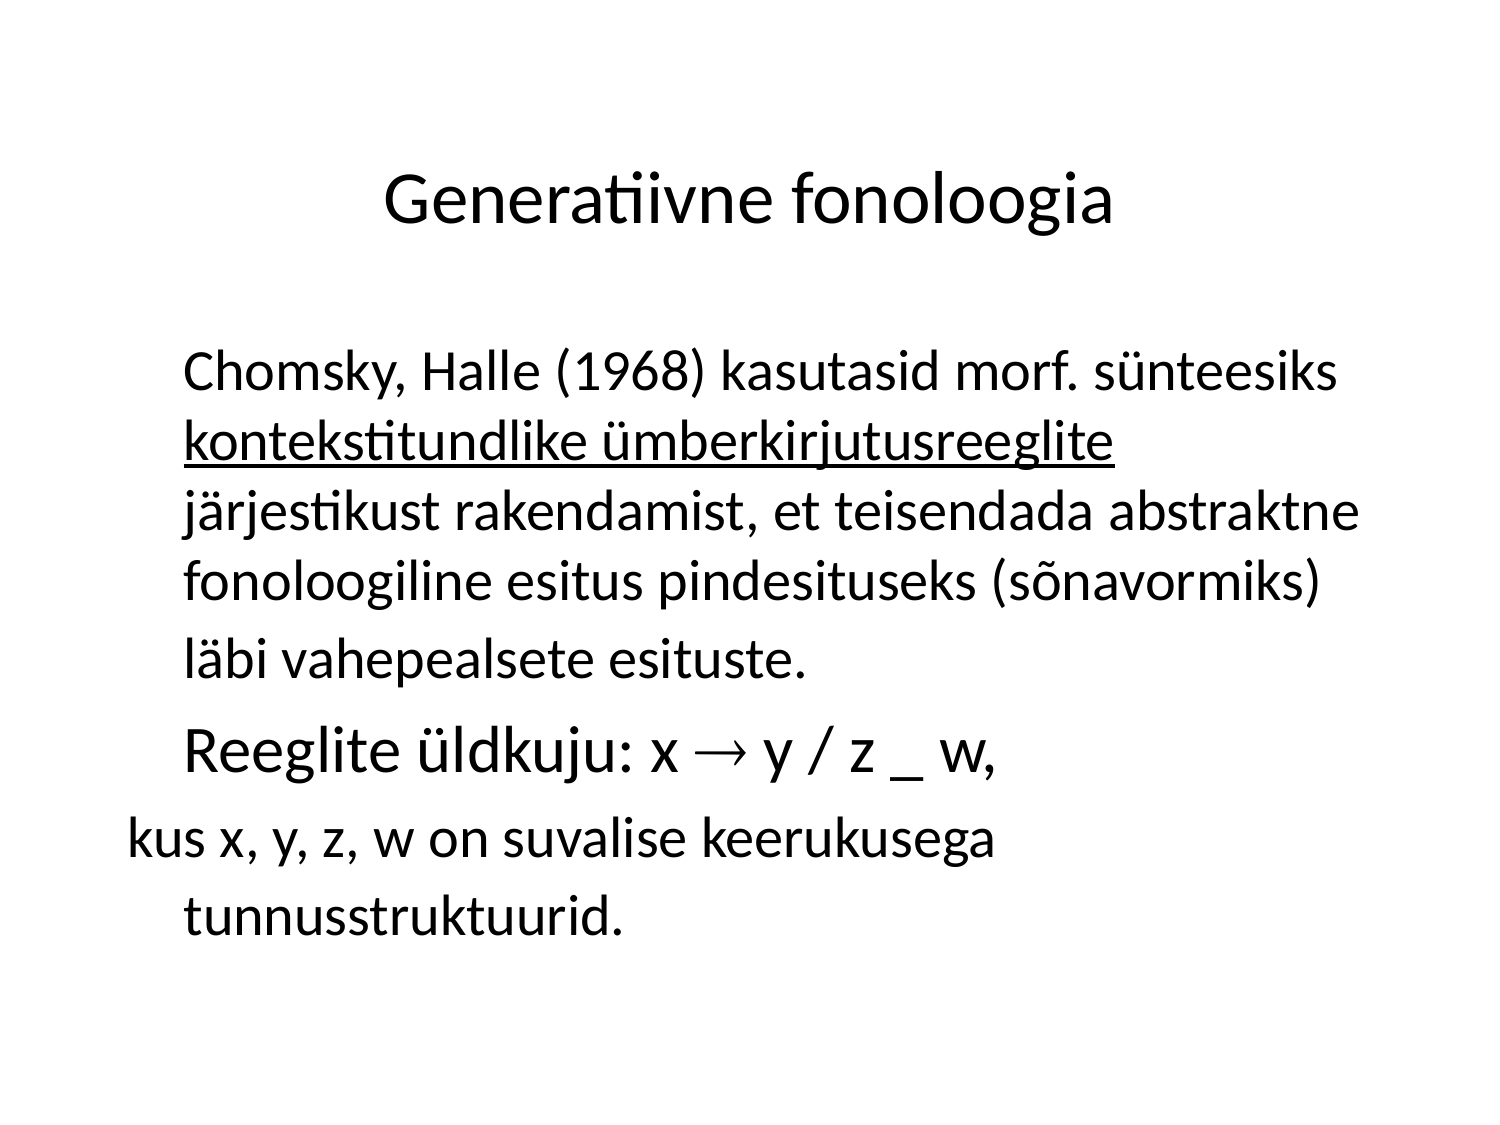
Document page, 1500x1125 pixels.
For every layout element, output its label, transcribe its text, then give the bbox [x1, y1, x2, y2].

list Chomsky, Halle (1968) kasutasid morf. sünteesiks kontekstitundlike ümberkirjutusreeglite järjestikust rakendamist, et teisendada abstraktne fonoloogiline esitus pindesituseks (sõnavormiks) läbi vahepealsete esituste. Reeglite üldkuju: x  y / z _ w, kus x, y, z, w on suvalise keerukusega tunnusstruktuurid. [112, 324, 1388, 1000]
title Generatiivne fonoloogia [112, 99, 1388, 288]
